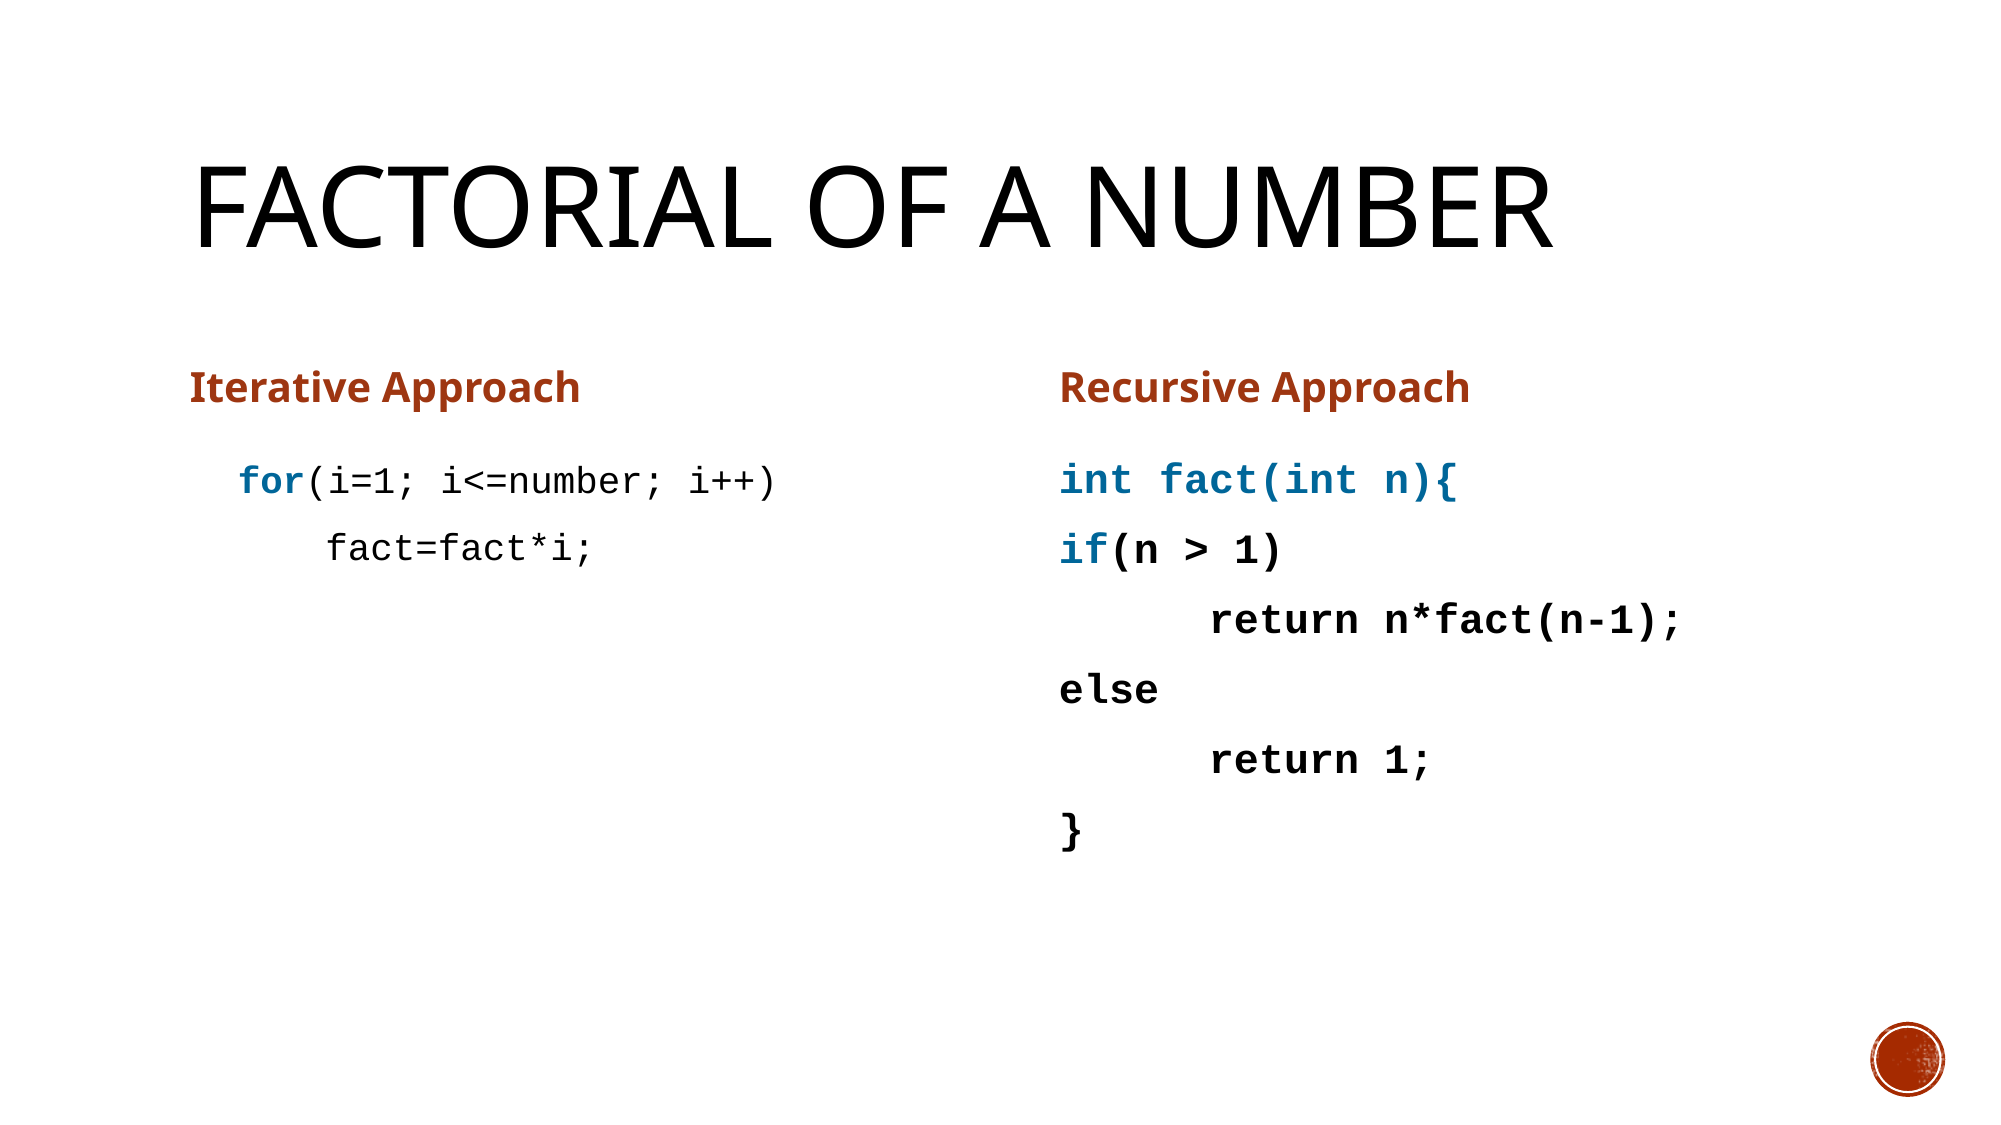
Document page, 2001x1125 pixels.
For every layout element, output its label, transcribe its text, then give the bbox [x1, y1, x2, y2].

list for(i=1; i<=number; i++) fact=fact*i; [175, 450, 956, 990]
list int fact(int n){ if(n > 1) return n*fact(n-1); else return 1; } [1043, 450, 1824, 990]
list Recursive Approach [1043, 336, 1824, 441]
title Factorial of a number [175, 79, 1826, 344]
list Iterative Approach [174, 336, 955, 441]
